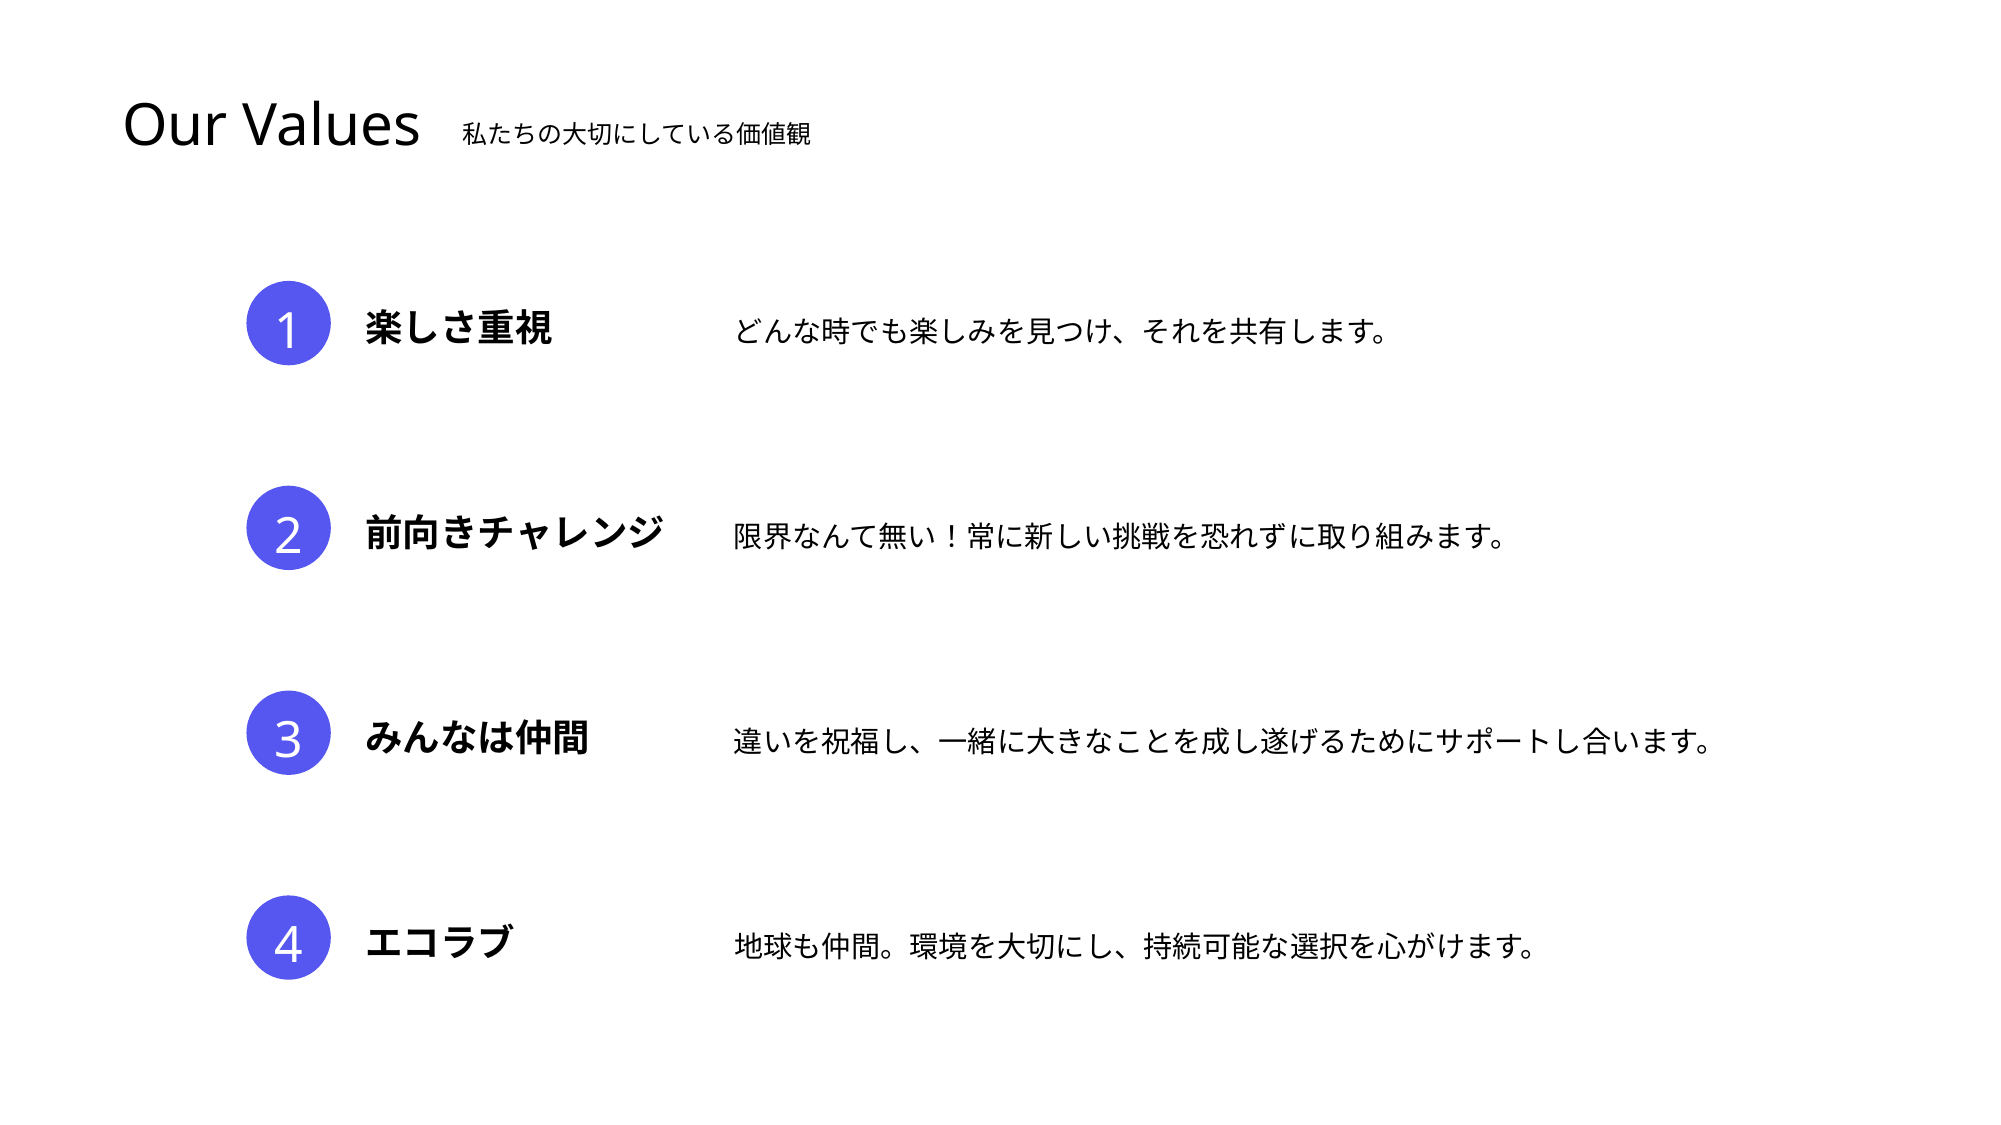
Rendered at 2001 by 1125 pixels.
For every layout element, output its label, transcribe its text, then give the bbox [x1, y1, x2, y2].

text_box 私たちの大切にしている価値観 [447, 110, 1077, 156]
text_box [246, 280, 1754, 980]
text_box Our Values [107, 79, 437, 165]
